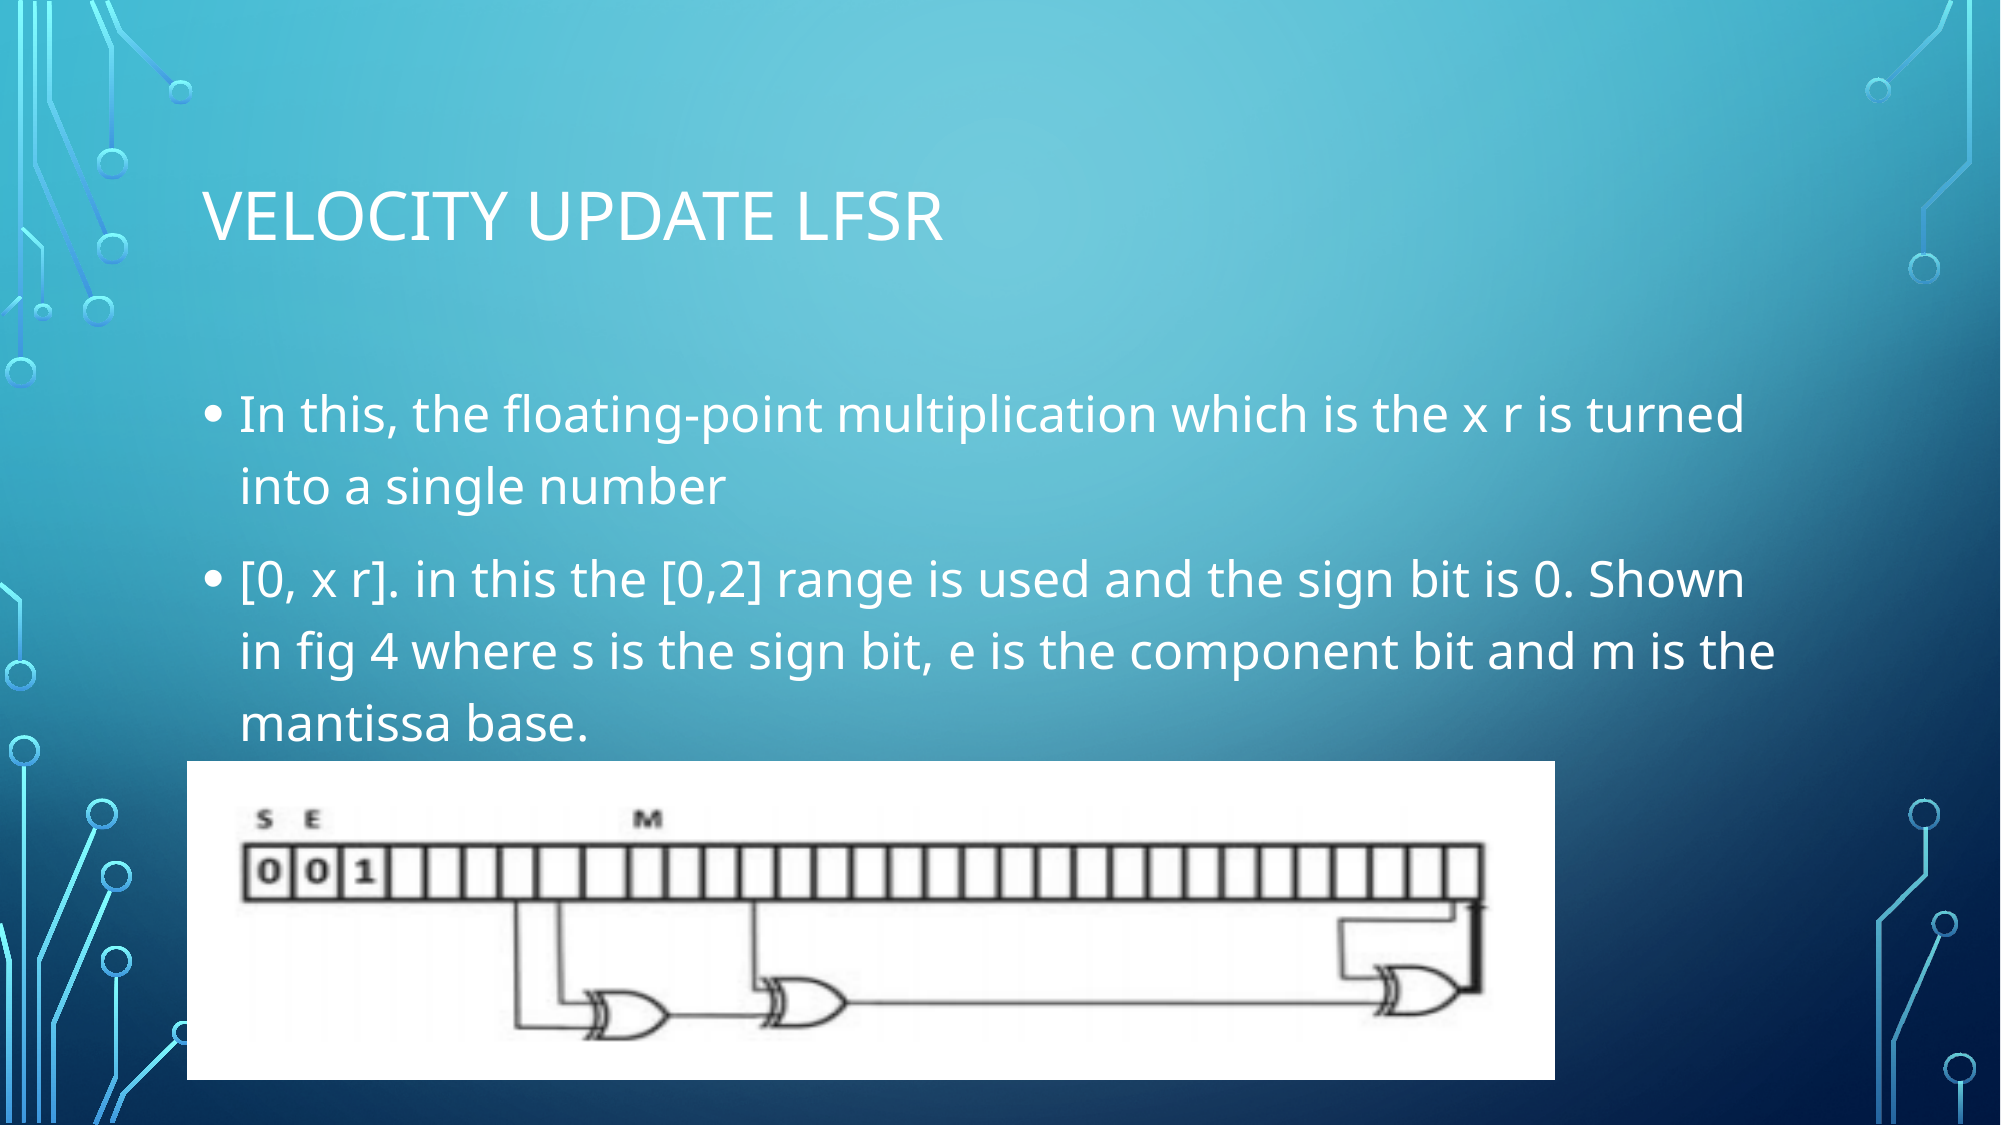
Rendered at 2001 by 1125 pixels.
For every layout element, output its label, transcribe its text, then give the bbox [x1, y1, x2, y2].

picture [186, 761, 1555, 1080]
title Velocity update LFSR [187, 101, 1813, 344]
